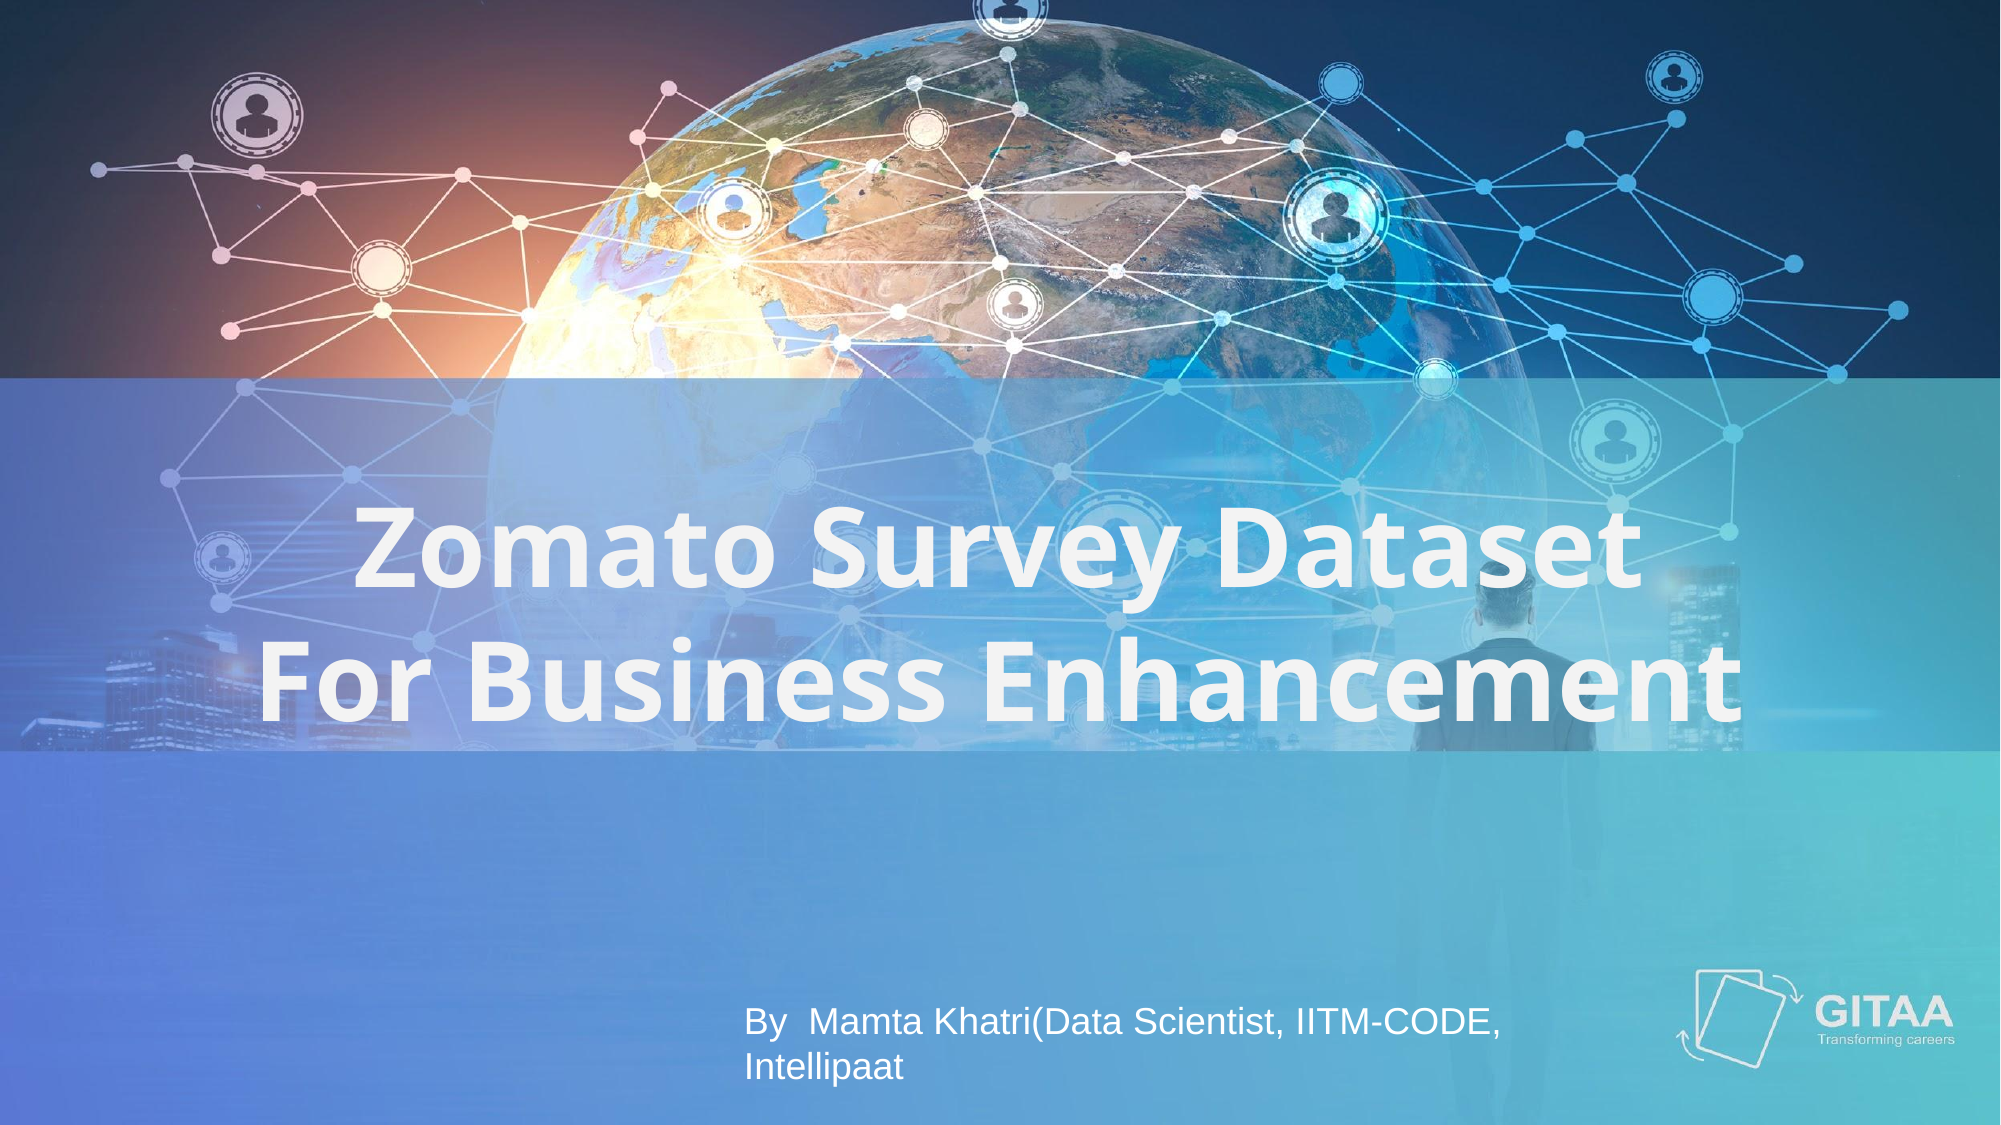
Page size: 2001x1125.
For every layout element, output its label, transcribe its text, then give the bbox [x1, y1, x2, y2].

text_box By Mamta Khatri(Data Scientist, IITM-CODE, Intellipaat [729, 989, 1604, 1095]
picture [0, 0, 2001, 1125]
title Zomato Survey Dataset For Business Enhancement [0, 387, 2000, 966]
